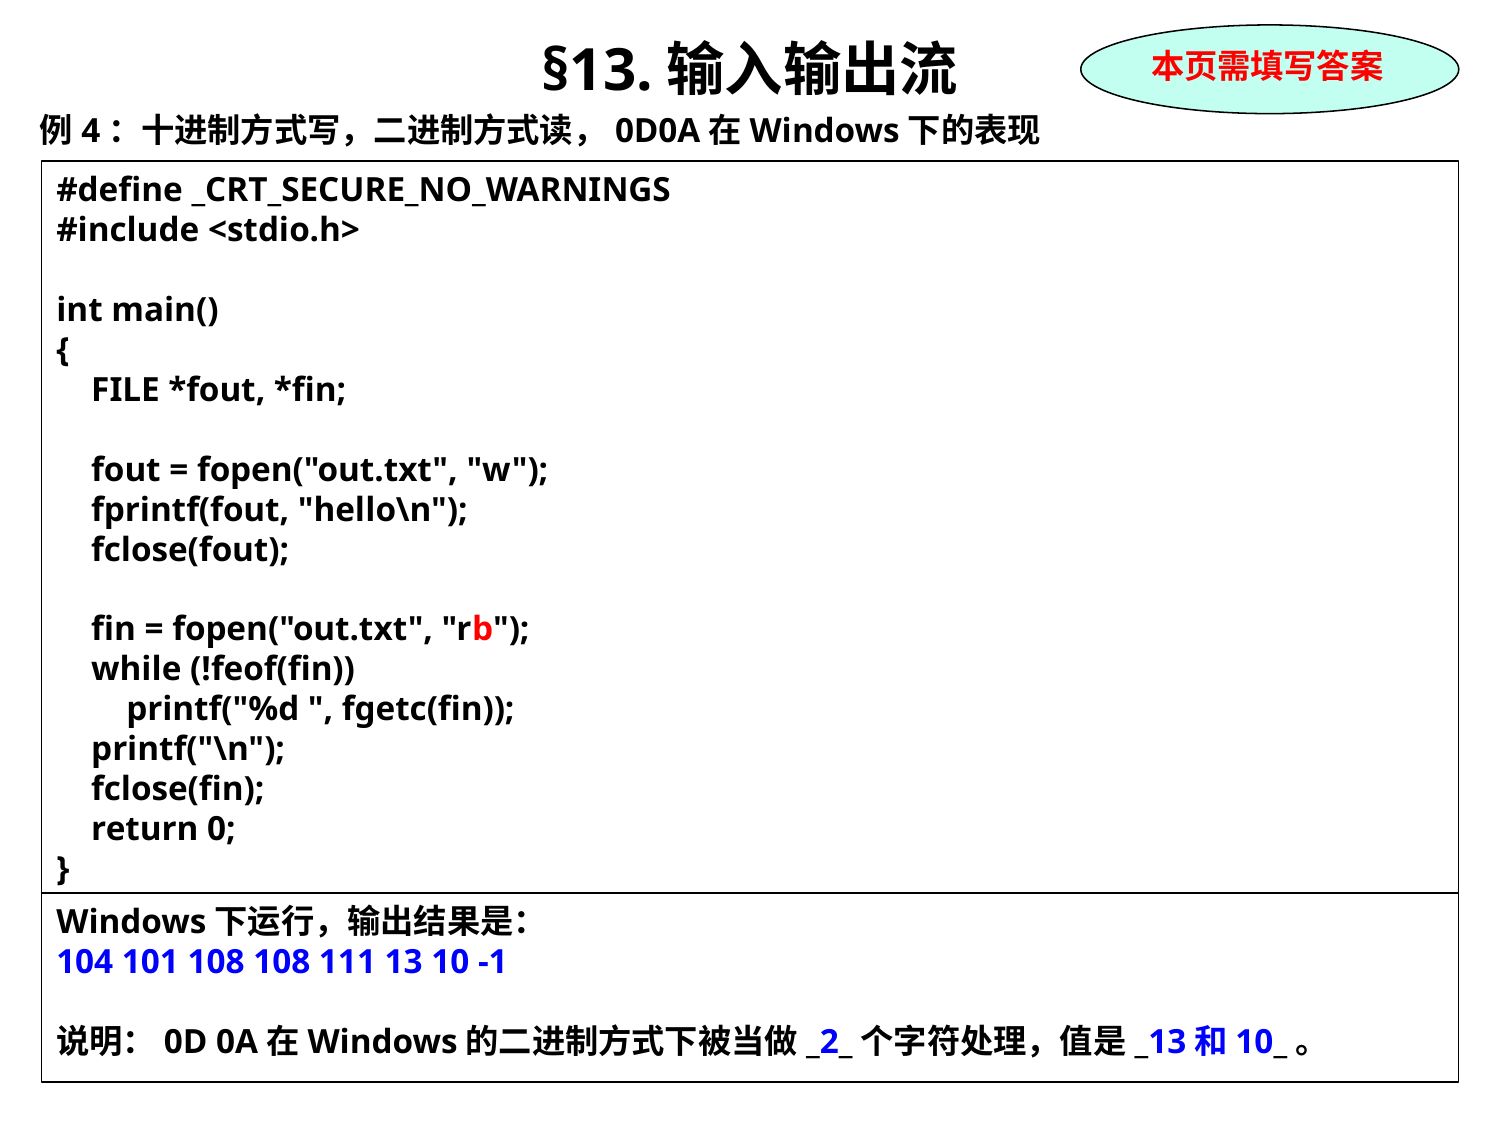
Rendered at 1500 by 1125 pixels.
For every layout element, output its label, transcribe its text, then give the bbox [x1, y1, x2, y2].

text_box #define _CRT_SECURE_NO_WARNINGS #include <stdio.h> int main() { FILE *fout, *fin; fout = fopen("out.txt", "w"); fprintf(fout, "hello\n"); fclose(fout); fin = fopen("out.txt", "rb"); while (!feof(fin)) printf("%d ", fgetc(fin)); printf("\n"); fclose(fin); return 0; } [41, 160, 1459, 893]
text_box 本页需填写答案 [1080, 24, 1459, 114]
subtitle §13.输入输出流 例4：十进制方式写，二进制方式读，0D0A在Windows下的表现 [24, 24, 1475, 1100]
text_box Windows下运行，输出结果是： 104 101 108 108 111 13 10 -1 说明：0D 0A在Windows的二进制方式下被当做_2_个字符处理，值是_13和10_。 [41, 893, 1459, 1083]
